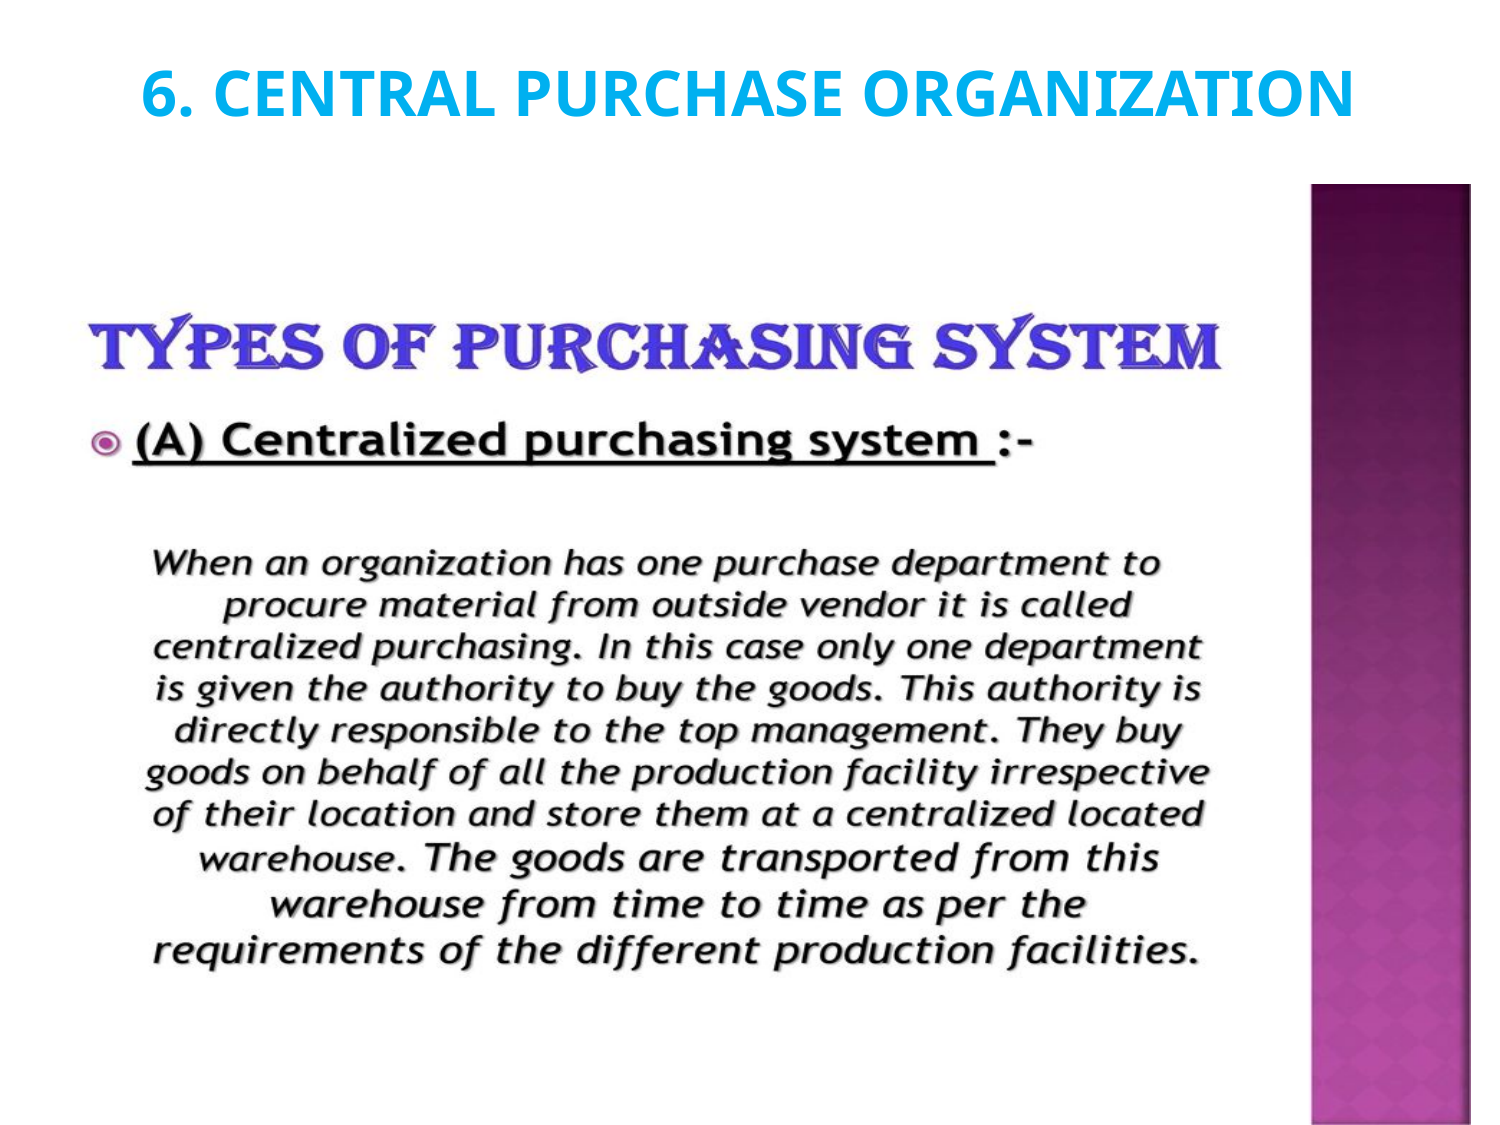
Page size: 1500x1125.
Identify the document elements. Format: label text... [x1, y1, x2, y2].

title 6. CENTRAL PURCHASE ORGANIZATION [75, 45, 1425, 138]
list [0, 184, 1471, 1125]
